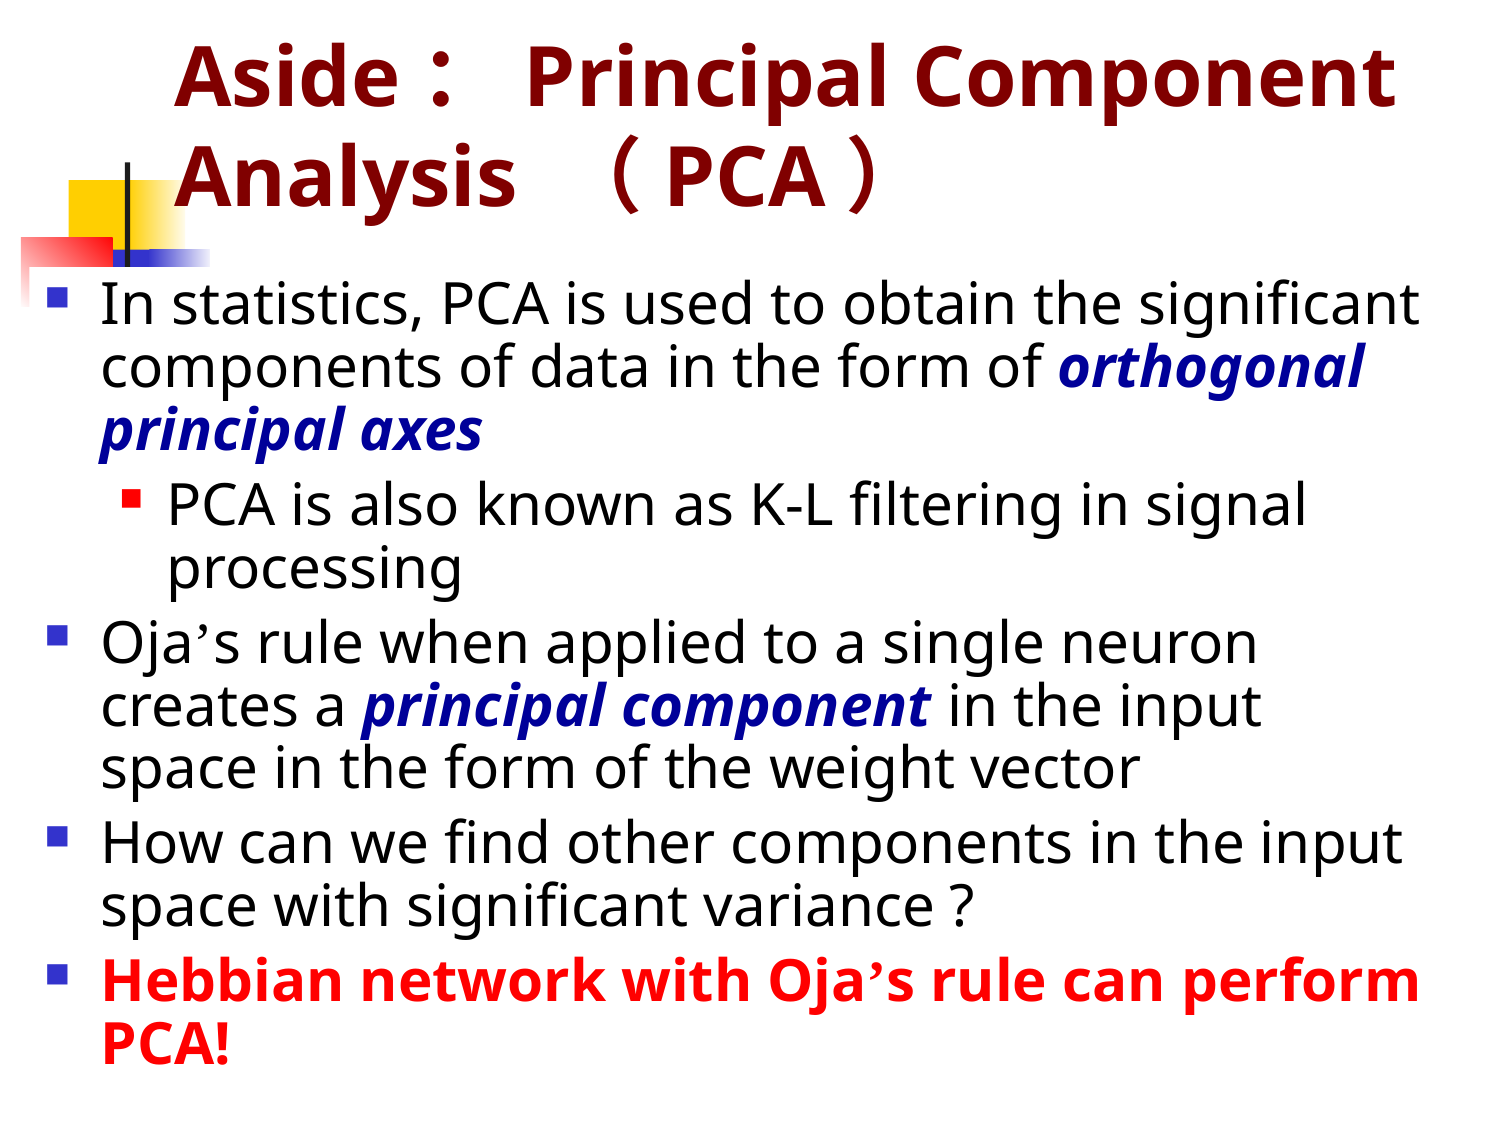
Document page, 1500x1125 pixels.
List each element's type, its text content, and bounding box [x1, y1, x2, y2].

title Aside：Principal Component Analysis （PCA） [159, 42, 1438, 231]
list In statistics, PCA is used to obtain the significant components of data in the form of orthogonal principal axes PCA is also known as K-L filtering in signal processing Oja’s rule when applied to a single neuron creates a principal component in the input space in the form of the weight vector How can we find other components in the input space with significant variance ? Hebbian network with Oja’s rule can perform PCA! [29, 267, 1447, 1118]
